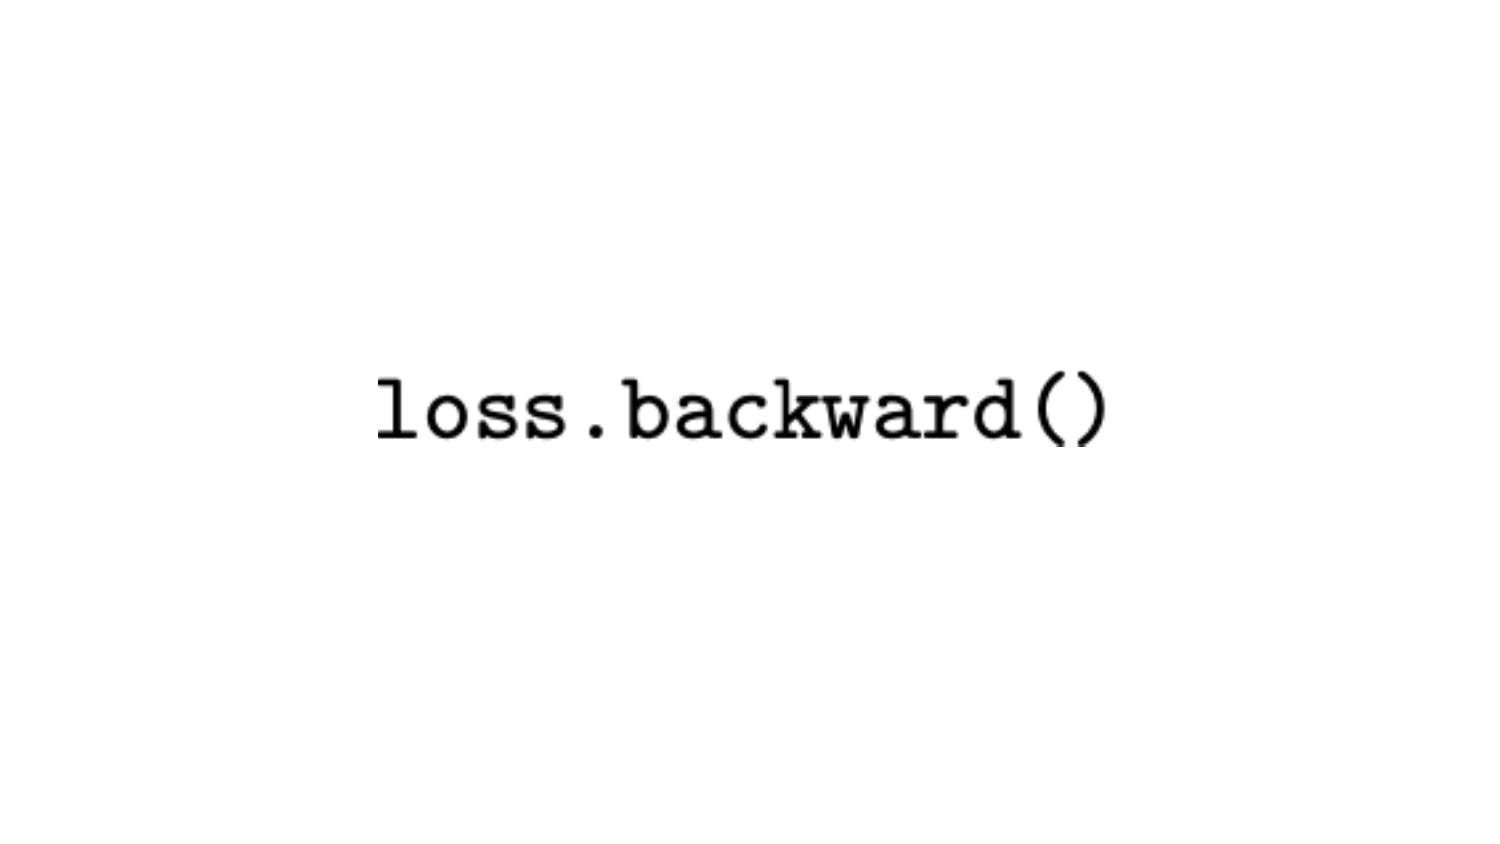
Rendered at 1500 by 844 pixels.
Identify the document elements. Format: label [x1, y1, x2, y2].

picture [378, 369, 1109, 448]
